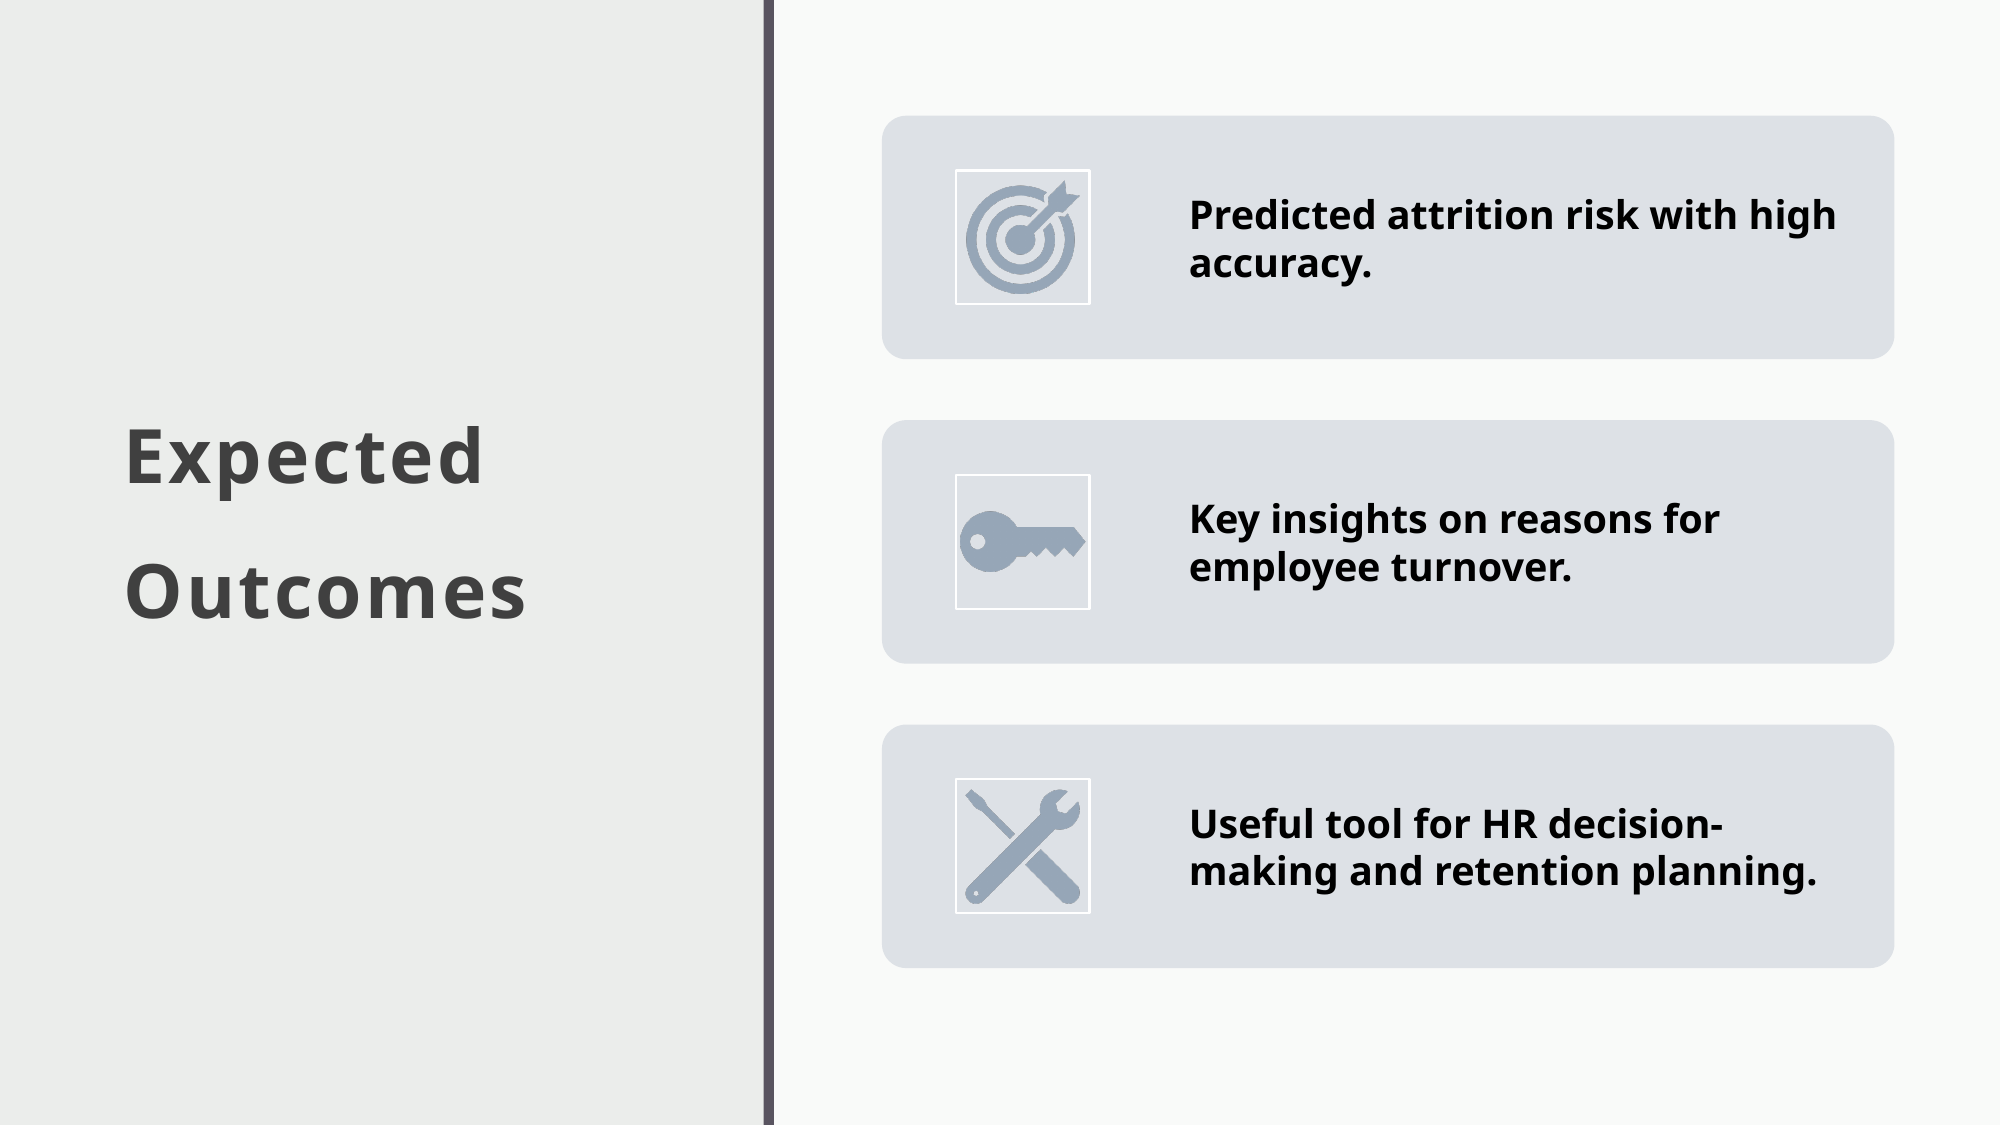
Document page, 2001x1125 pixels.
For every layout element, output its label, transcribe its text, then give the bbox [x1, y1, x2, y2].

title Expected Outcomes [105, 115, 666, 969]
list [881, 115, 1895, 969]
